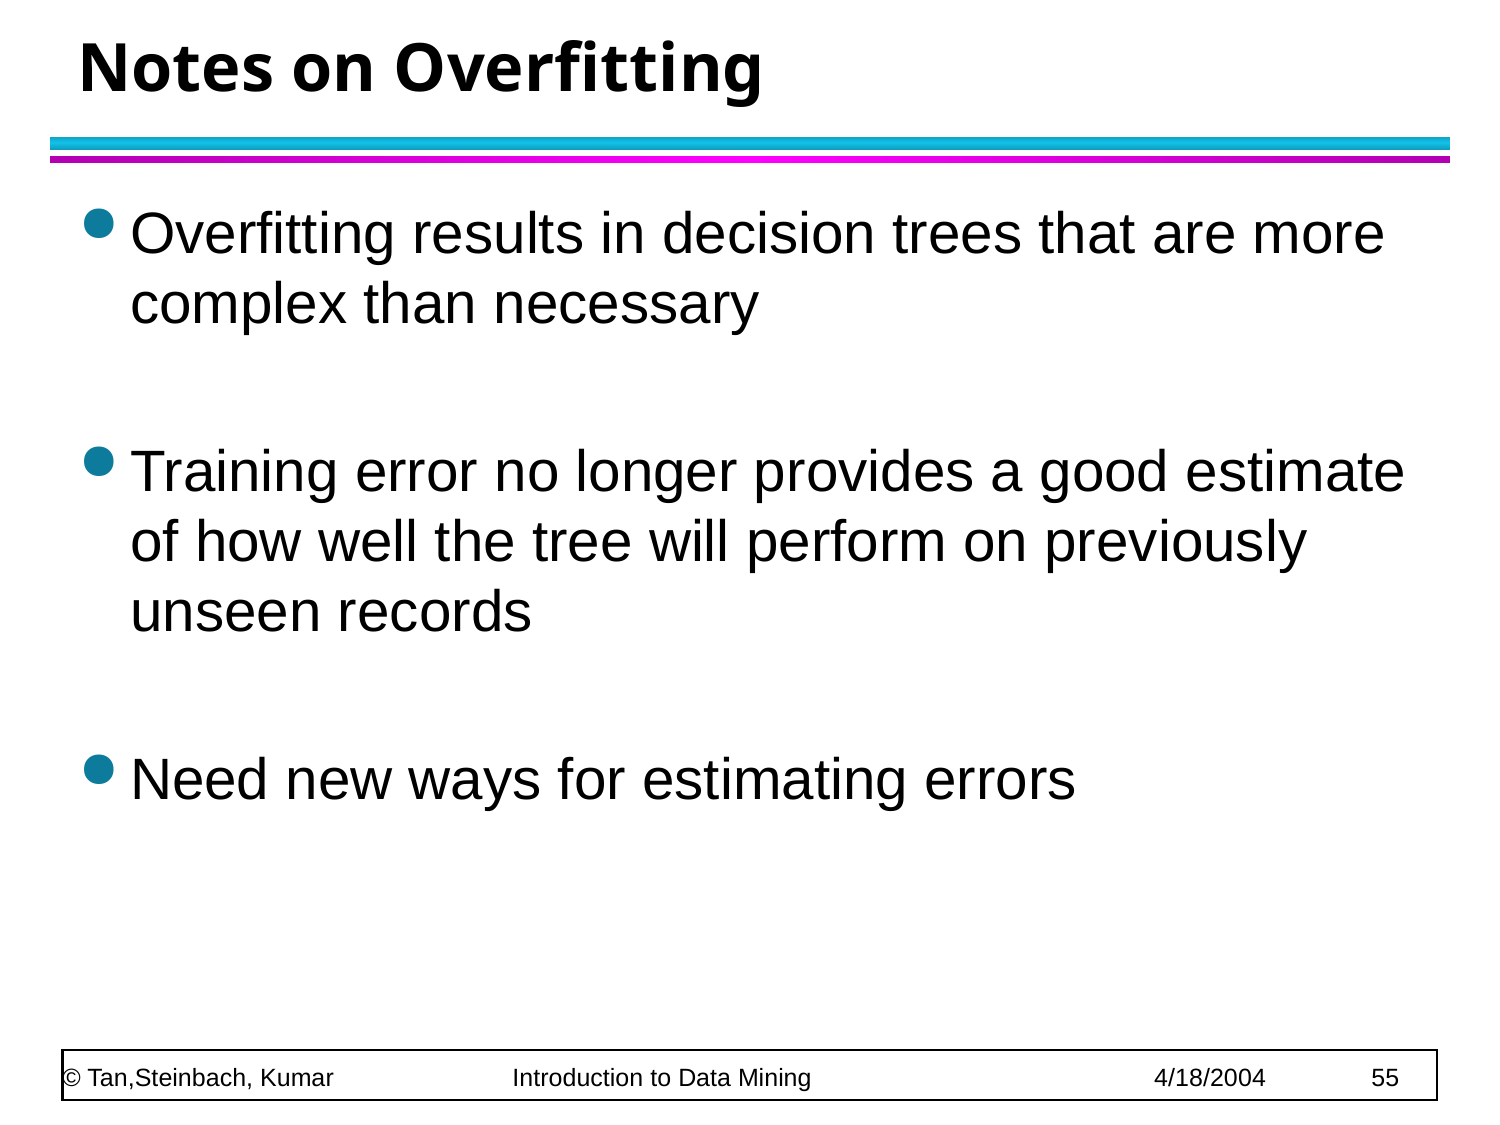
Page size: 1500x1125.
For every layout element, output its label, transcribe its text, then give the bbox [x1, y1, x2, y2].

title Notes on Overfitting [61, 24, 1422, 113]
list Overfitting results in decision trees that are more complex than necessary Training error no longer provides a good estimate of how well the tree will perform on previously unseen records Need new ways for estimating errors [66, 186, 1433, 1038]
